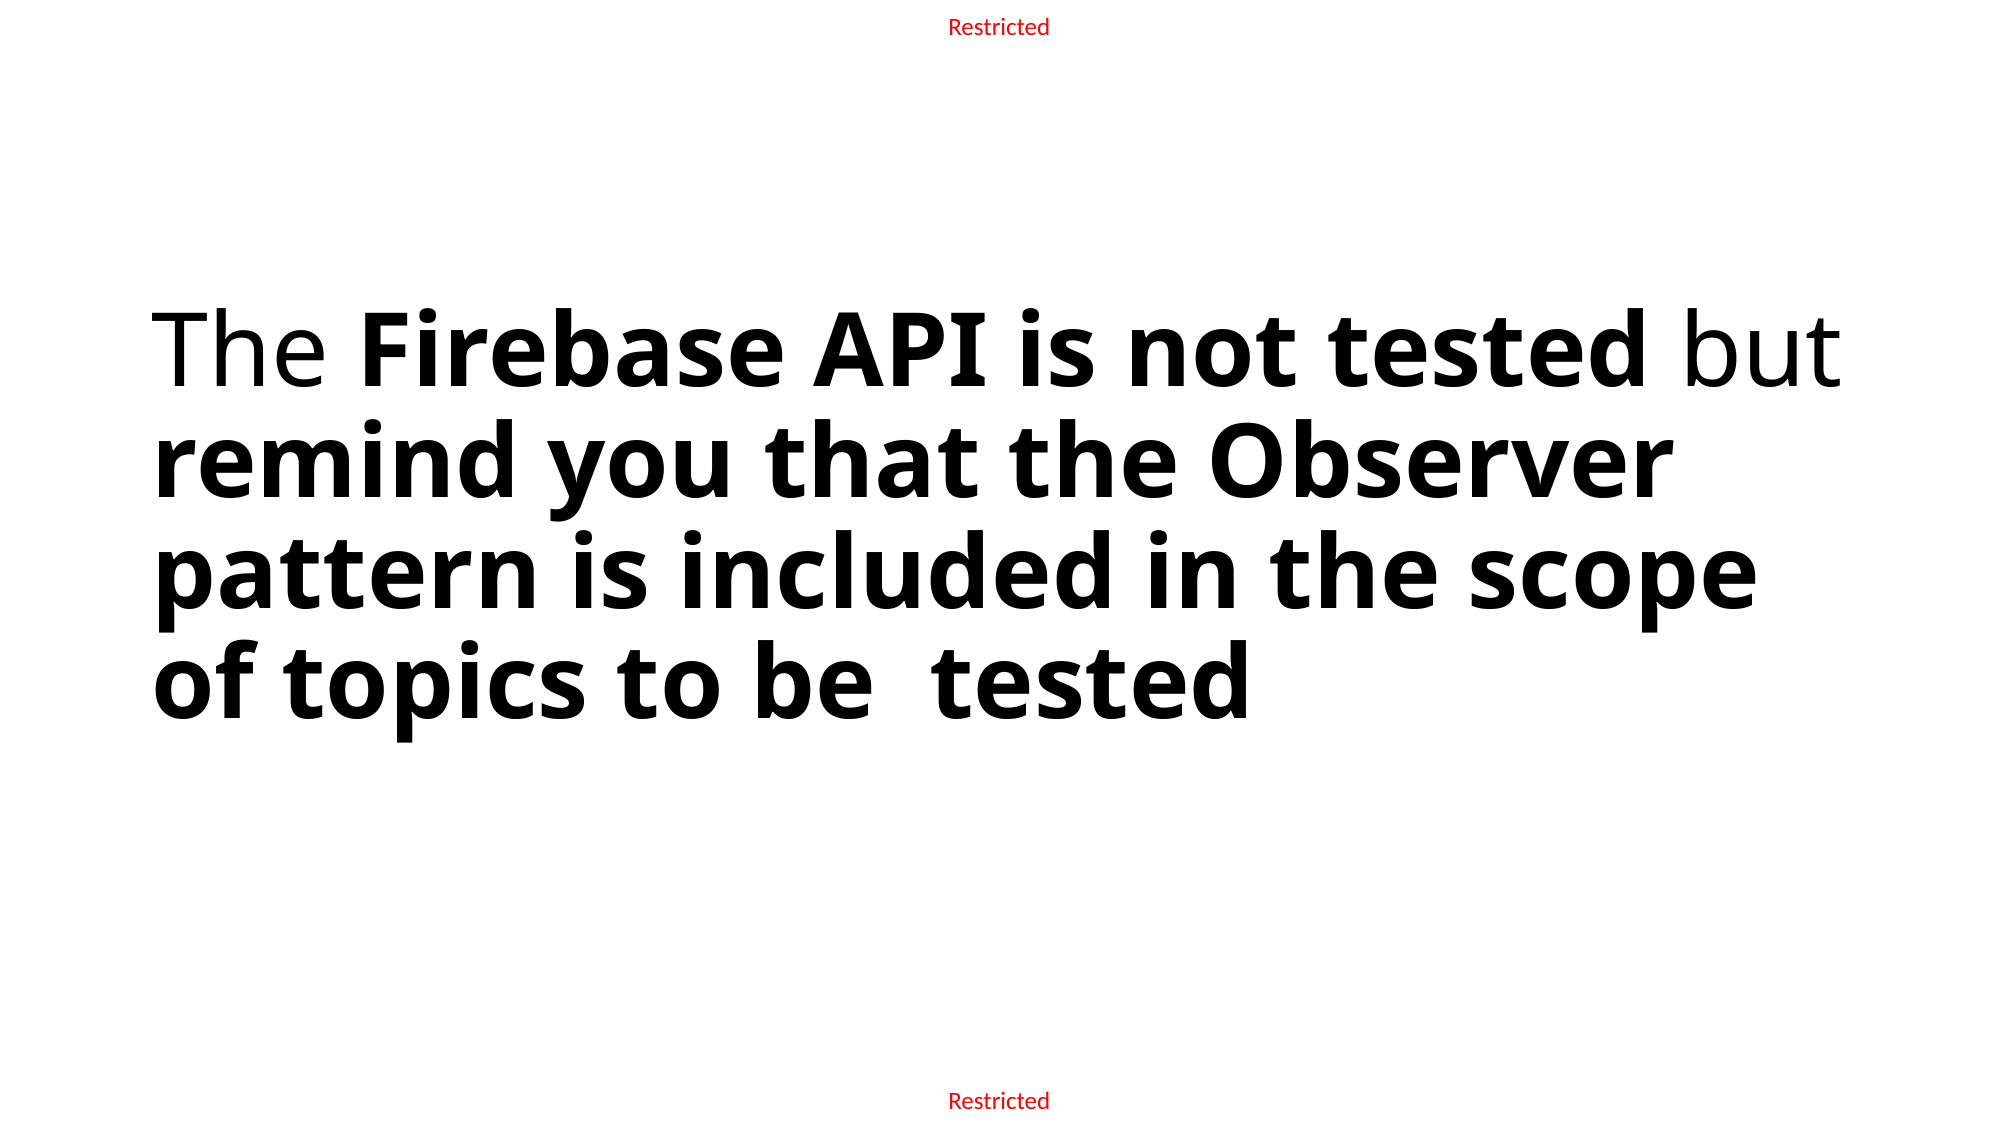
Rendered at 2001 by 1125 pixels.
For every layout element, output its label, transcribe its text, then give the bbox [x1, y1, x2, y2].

title The Firebase API is not tested but remind you that the Observer pattern is included in the scope of topics to be tested [136, 280, 1862, 749]
